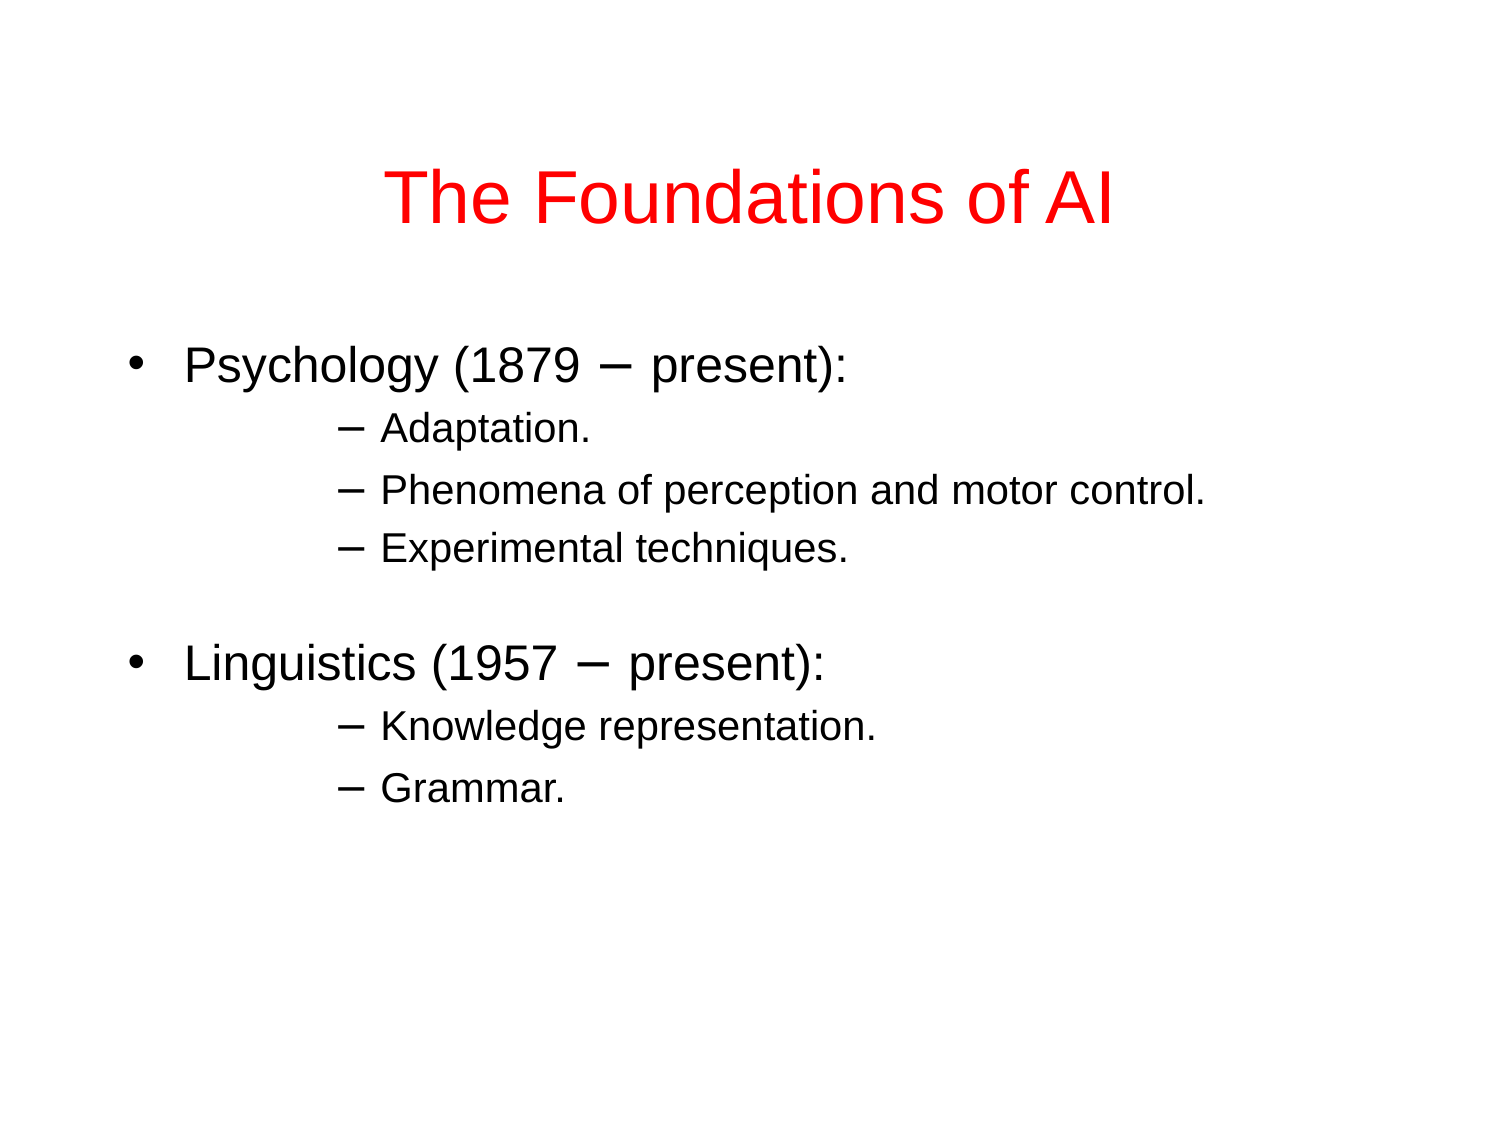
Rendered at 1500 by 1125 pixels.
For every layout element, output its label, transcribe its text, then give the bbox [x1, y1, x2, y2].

list Psychology (1879 − present): − Adaptation. − Phenomena of perception and motor control. − Experimental techniques. Linguistics (1957 − present): − Knowledge representation. − Grammar. [112, 324, 1388, 1000]
title The Foundations of AI [0, 99, 1500, 288]
